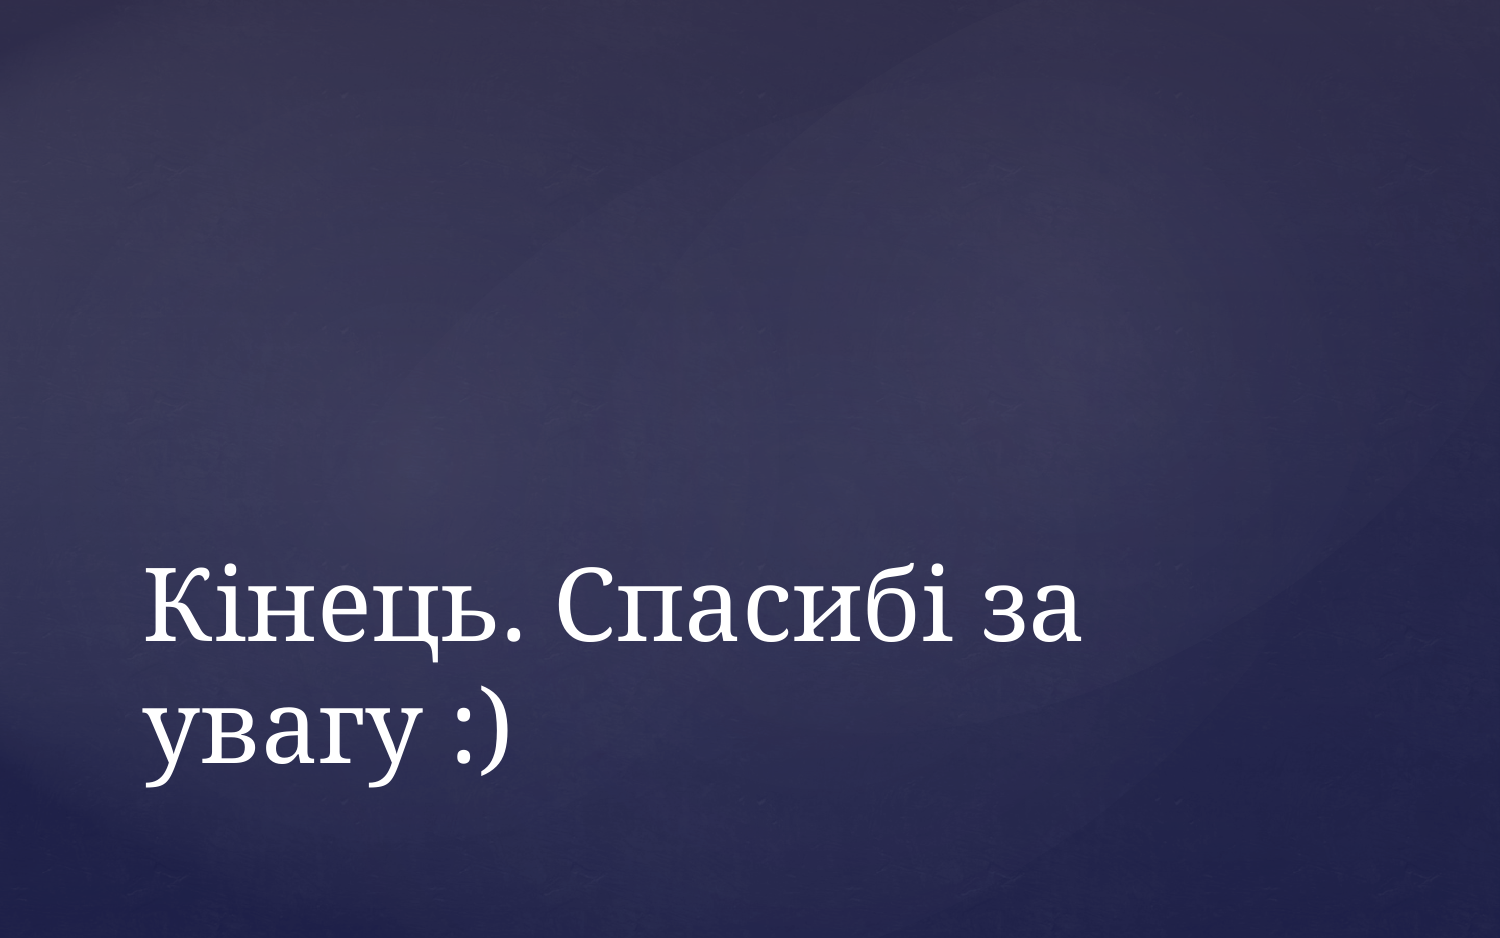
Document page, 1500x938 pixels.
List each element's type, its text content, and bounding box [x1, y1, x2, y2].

title Кінець. Спасибі за увагу :) [127, 666, 1366, 792]
